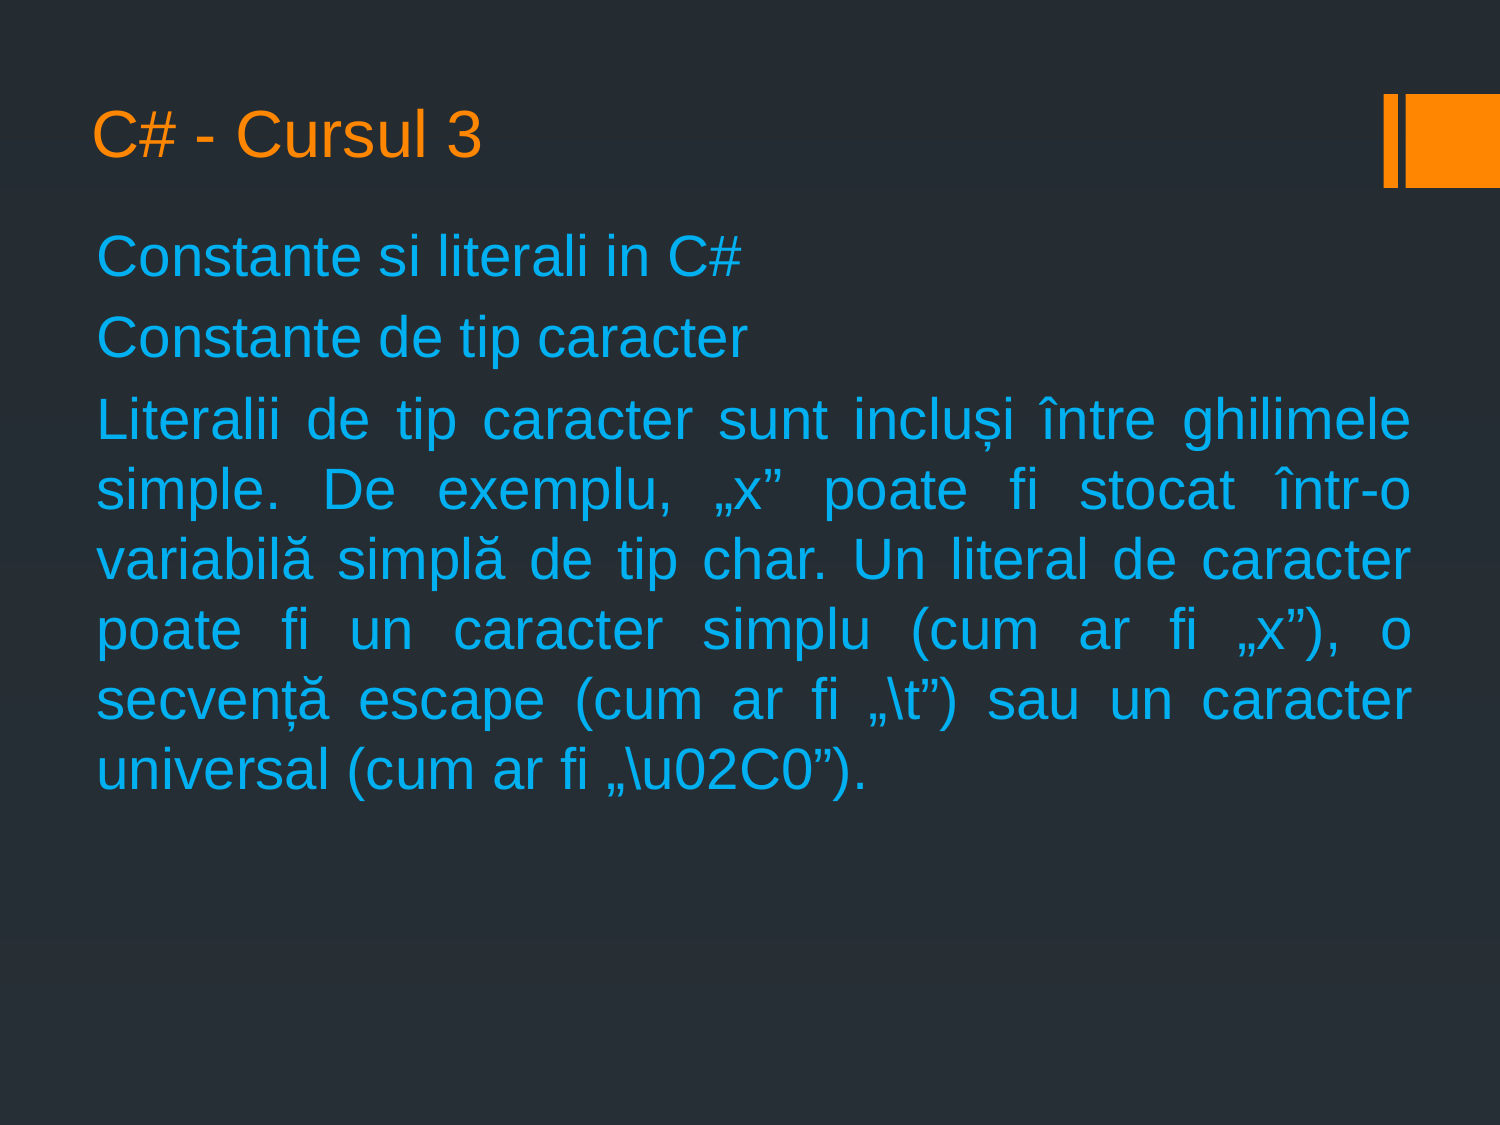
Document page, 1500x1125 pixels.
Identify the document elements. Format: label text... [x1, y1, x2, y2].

list Constante si literali in C# Constante de tip caracter Literalii de tip caracter sunt incluși între ghilimele simple. De exemplu, „x” poate fi stocat într-o variabilă simplă de tip char. Un literal de caracter poate fi un caracter simplu (cum ar fi „x”), o secvență escape (cum ar fi „\t”) sau un caracter universal (cum ar fi „\u02C0”). [76, 210, 1430, 1043]
title C# - Cursul 3 [76, 95, 1359, 179]
